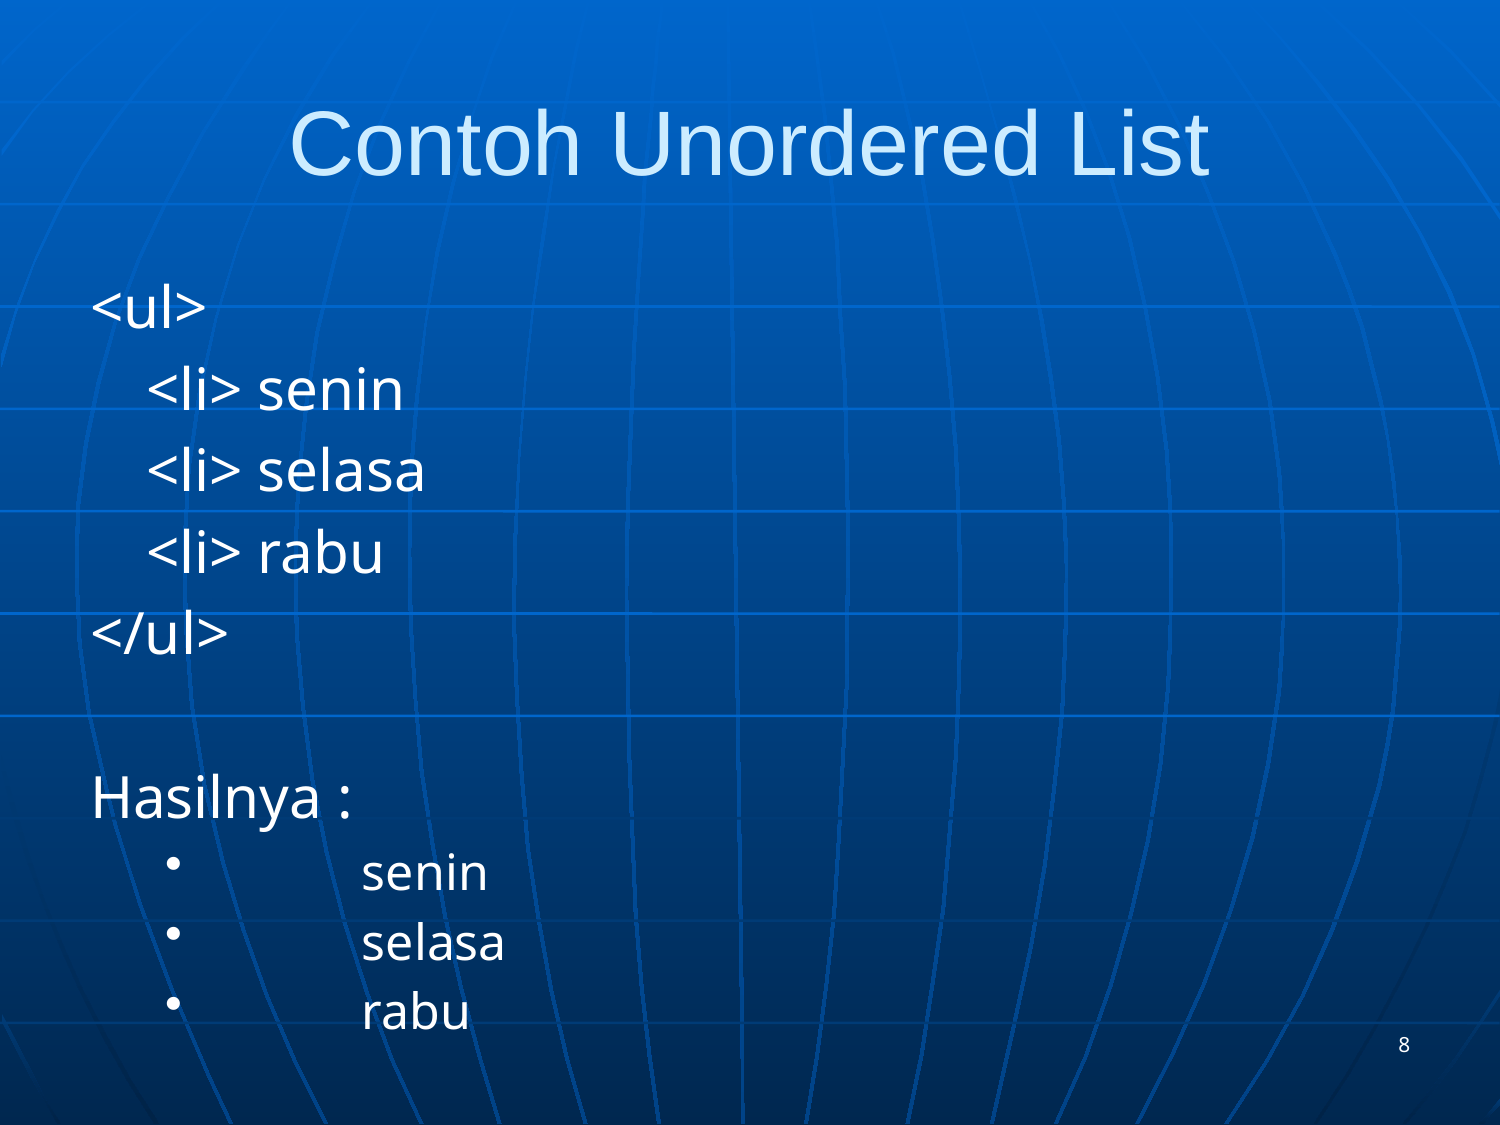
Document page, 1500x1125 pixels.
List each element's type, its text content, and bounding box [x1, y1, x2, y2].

slide_number 8 [1074, 1023, 1426, 1100]
title Contoh Unordered List [74, 45, 1426, 233]
list <ul> <li> senin <li> selasa <li> rabu </ul> Hasilnya : senin selasa rabu [74, 262, 1426, 1076]
